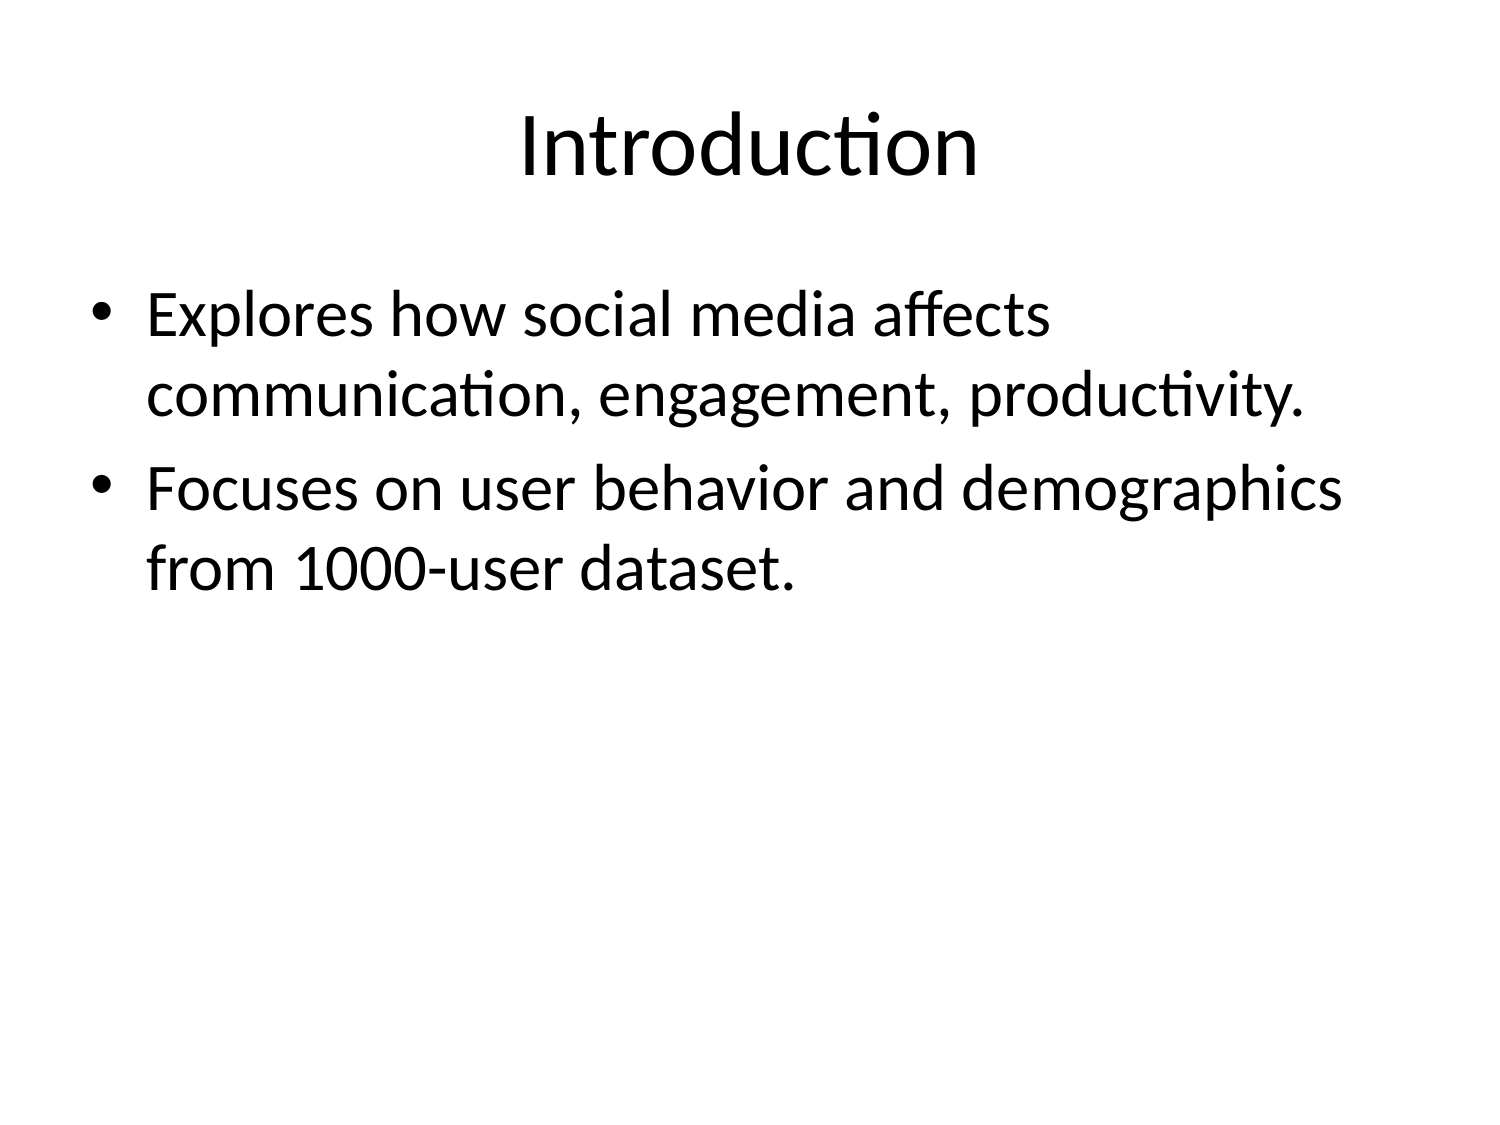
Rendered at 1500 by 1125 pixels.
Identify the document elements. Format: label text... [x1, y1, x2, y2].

list Explores how social media affects communication, engagement, productivity. Focuses on user behavior and demographics from 1000-user dataset. [75, 262, 1425, 1005]
title Introduction [75, 45, 1425, 233]
